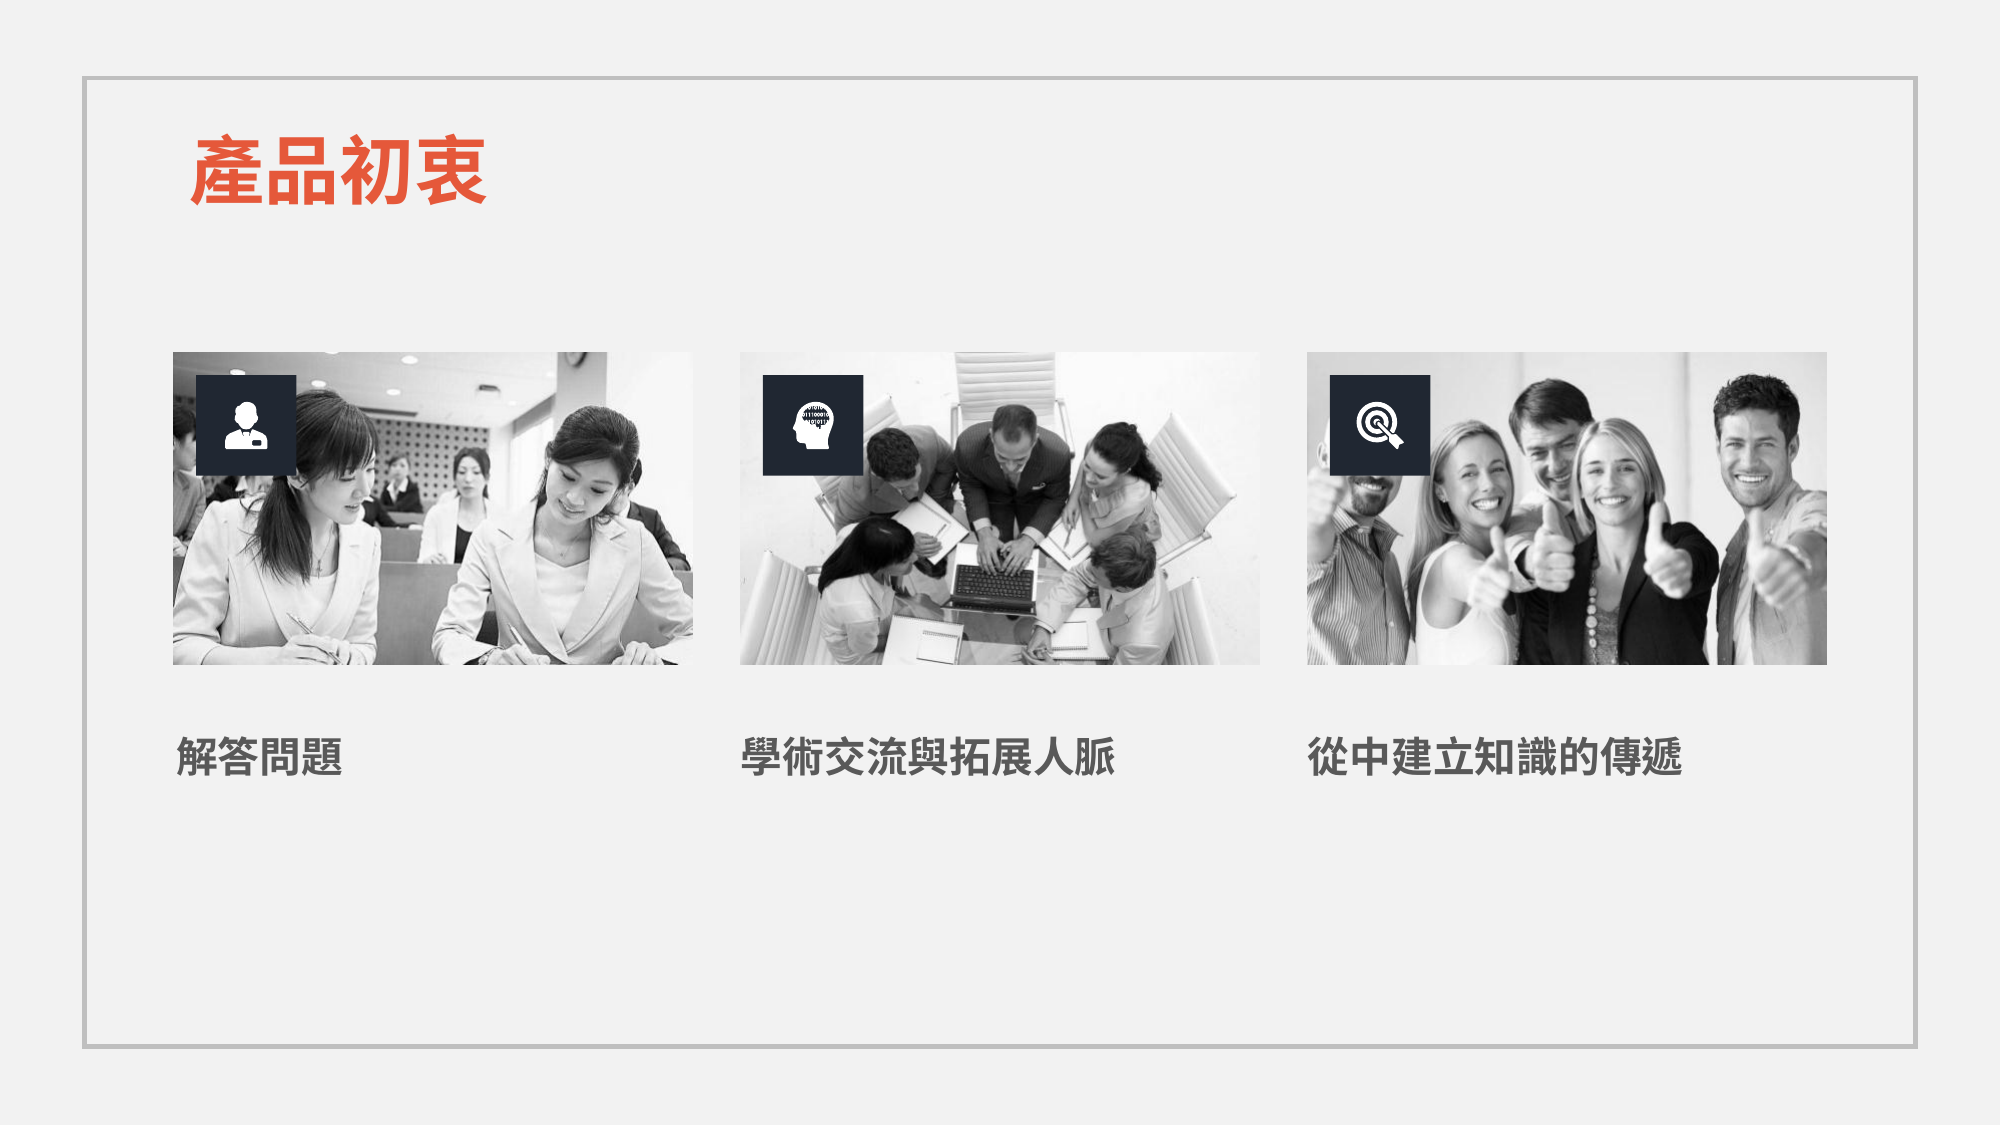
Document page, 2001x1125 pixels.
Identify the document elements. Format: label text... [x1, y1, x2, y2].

picture [740, 352, 1260, 665]
text_box 產品初衷 [174, 116, 505, 222]
text_box 學術交流與拓展人脈 [726, 713, 1164, 789]
picture [1307, 352, 1827, 665]
text_box 從中建立知識的傳遞 [1293, 713, 1706, 789]
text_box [1329, 375, 1431, 476]
picture [173, 352, 693, 665]
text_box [762, 375, 864, 476]
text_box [196, 375, 297, 476]
text_box 解答問題 [161, 713, 530, 789]
